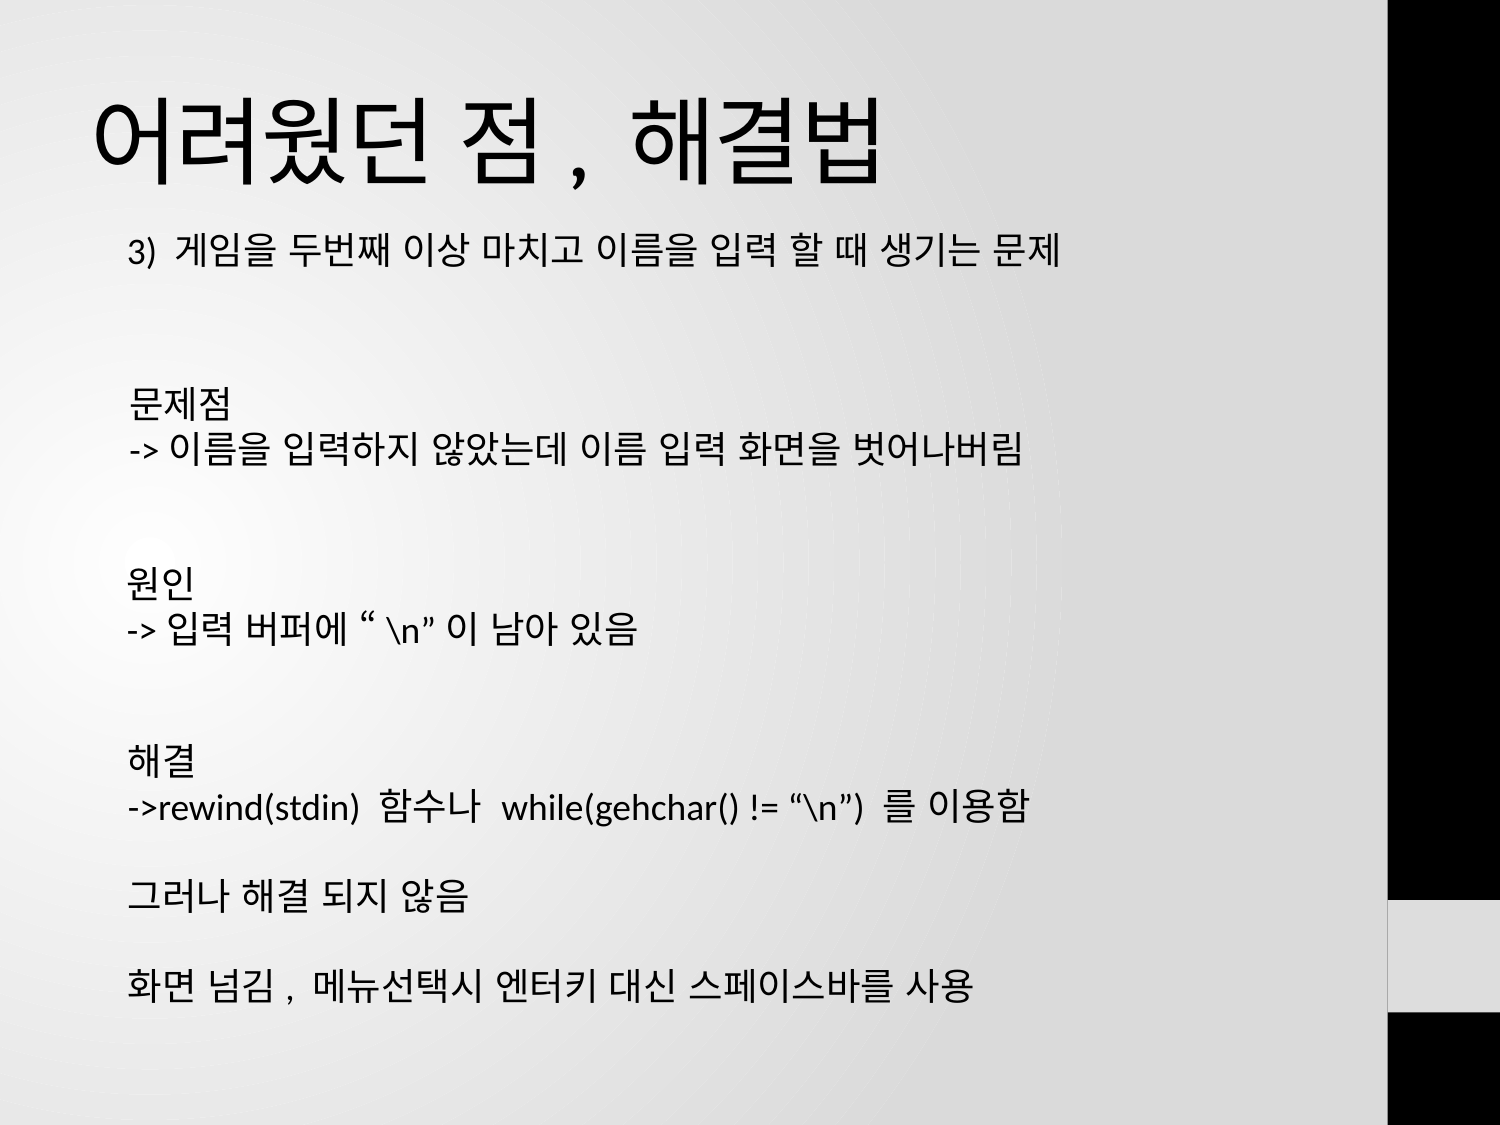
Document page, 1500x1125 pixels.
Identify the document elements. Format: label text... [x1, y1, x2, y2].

text_box 문제점 ->이름을 입력하지 않았는데 이름 입력 화면을 벗어나버림 [114, 373, 1223, 479]
text_box 해결 ->rewind(stdin) 함수나 while(gehchar() != “\n”) 를 이용함 그러나 해결 되지 않음 화면 넘김, 메뉴선택시 엔터키 대신 스페이스바를 사용 [113, 730, 1258, 1060]
title 어려웠던 점, 해결법 [75, 45, 1325, 233]
text_box 원인 ->입력 버퍼에 “\n”이 남아 있음 [112, 553, 1220, 659]
text_box 3) 게임을 두번째 이상 마치고 이름을 입력 할 때 생기는 문제 [112, 219, 1199, 280]
